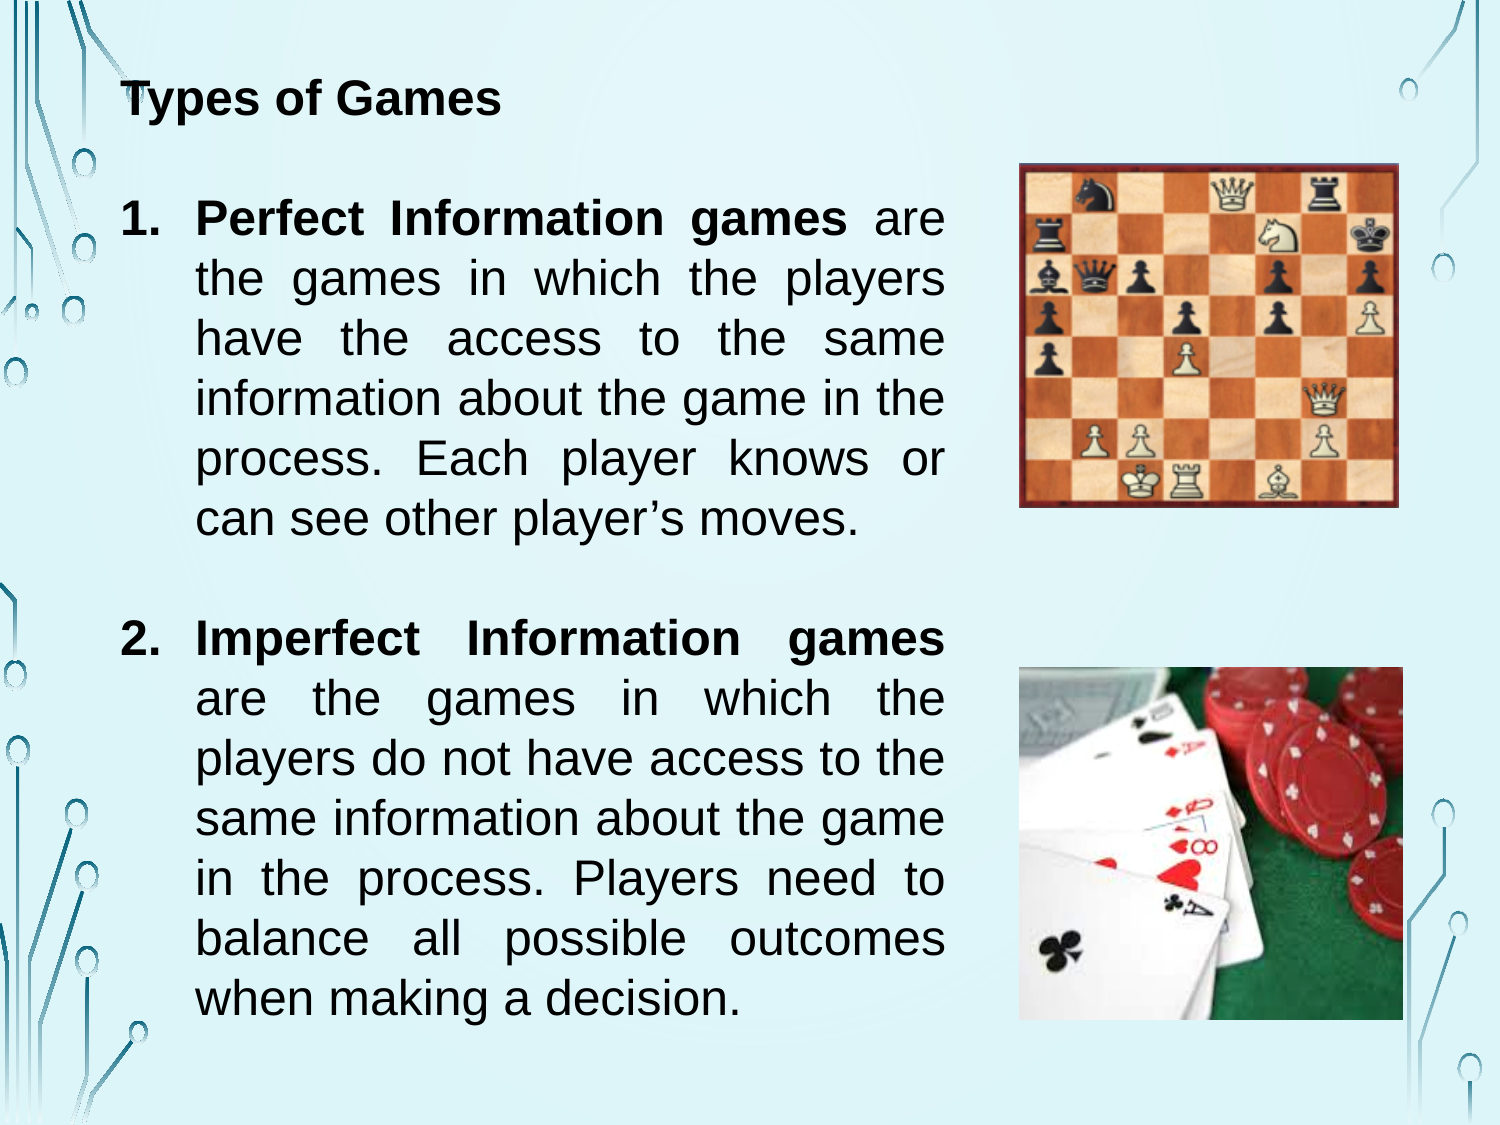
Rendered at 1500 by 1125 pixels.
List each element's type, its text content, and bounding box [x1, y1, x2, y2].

picture [1019, 163, 1399, 509]
text_box Types of Games Perfect Information games are the games in which the players have the access to the same information about the game in the process. Each player knows or can see other player’s moves. Imperfect Information games are the games in which the players do not have access to the same information about the game in the process. Players need to balance all possible outcomes when making a decision. [105, 58, 961, 1094]
picture [1019, 667, 1404, 1020]
